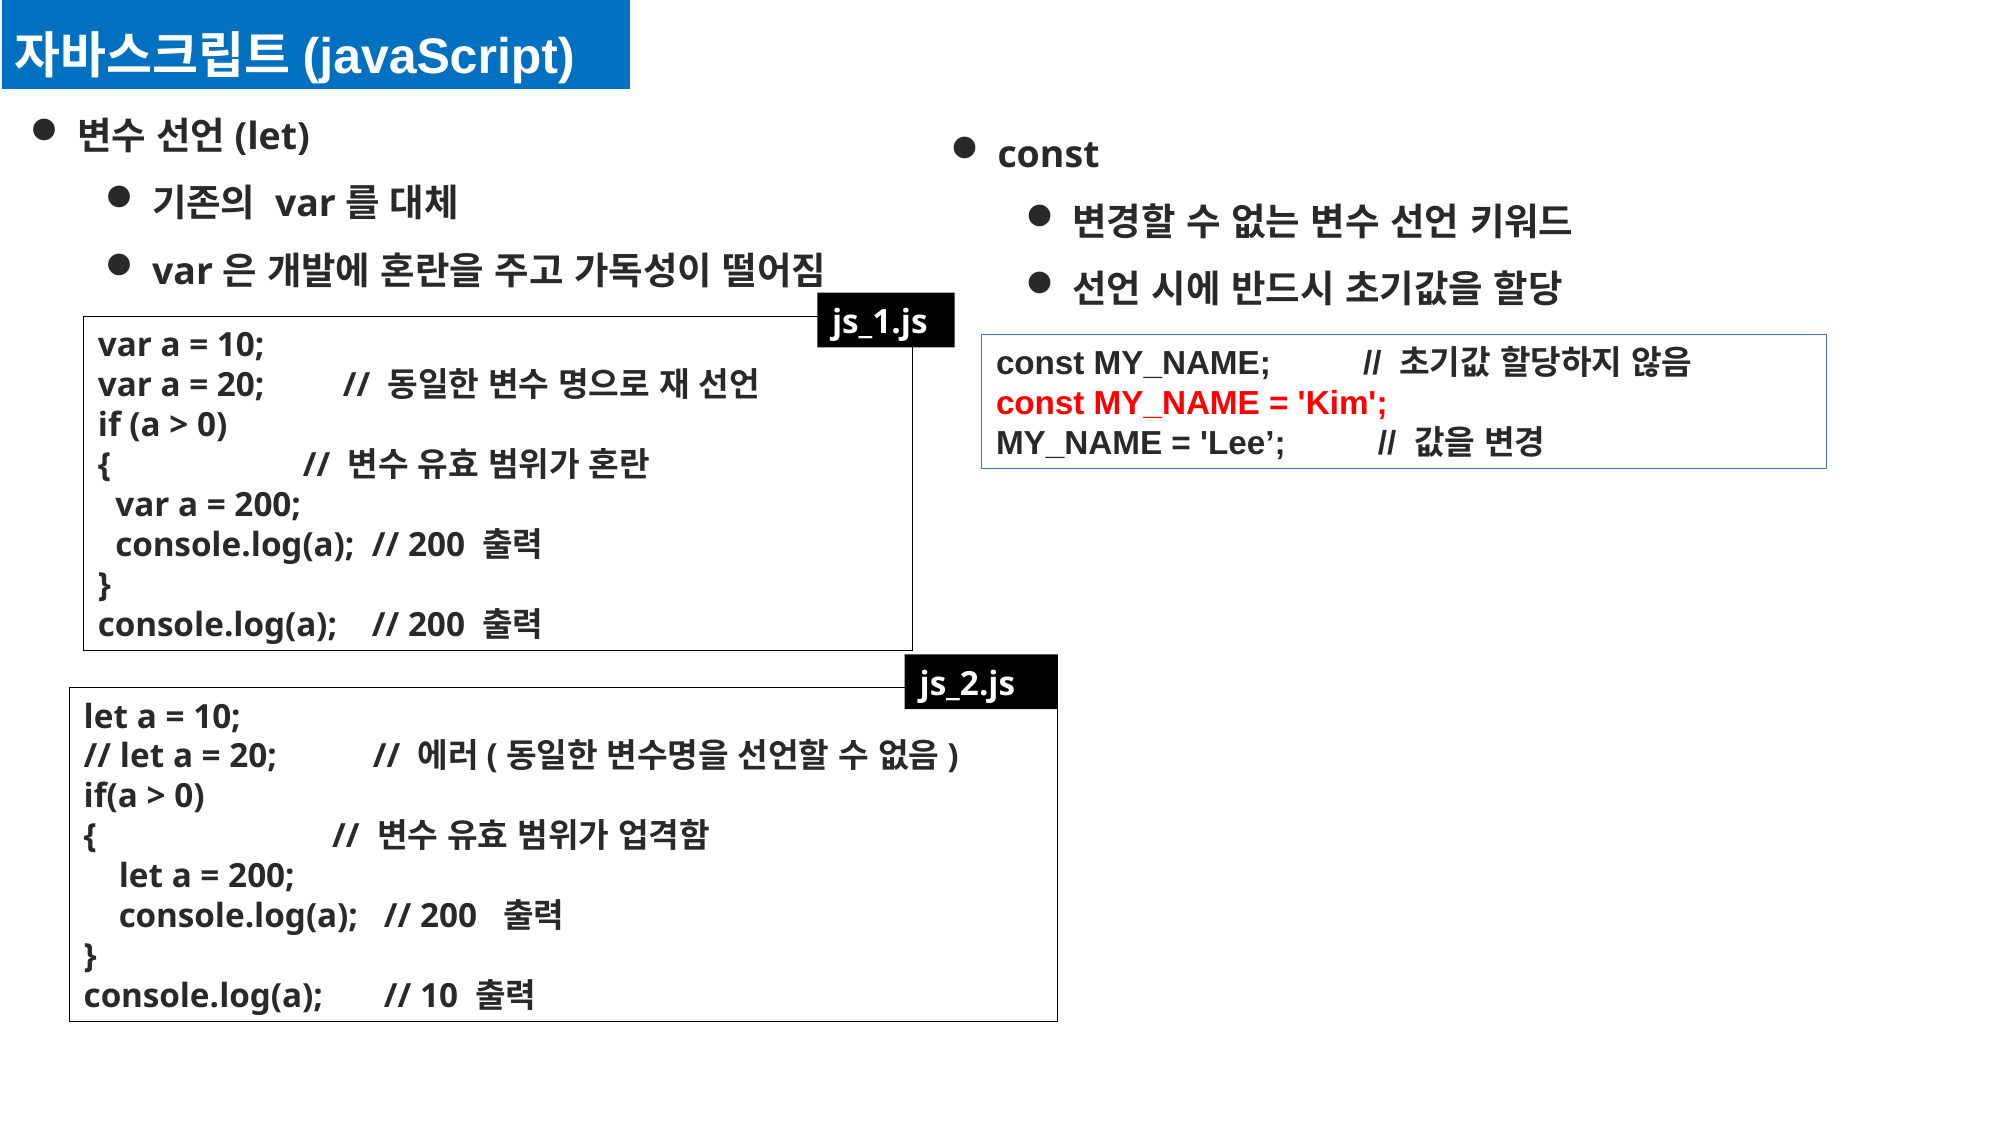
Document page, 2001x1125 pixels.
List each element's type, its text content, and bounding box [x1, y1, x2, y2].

text_box js_1.js [817, 292, 955, 348]
text_box let a = 10; // let a = 20; // 에러(동일한 변수명을 선언할 수 없음) if(a > 0) { // 변수 유효 범위가 업격함 let a = 200; console.log(a); // 200 출력 } console.log(a); // 10 출력 [69, 687, 1058, 1022]
text_box var a = 10; var a = 20; // 동일한 변수 명으로 재 선언 if (a > 0) { // 변수 유효 범위가 혼란 var a = 200; console.log(a); // 200 출력 } console.log(a); // 200 출력 [83, 316, 913, 651]
text_box const MY_NAME; // 초기값 할당하지 않음 const MY_NAME = 'Kim'; MY_NAME = 'Lee’; // 값을 변경 [981, 334, 1827, 469]
text_box const 변경할 수 없는 변수 선언 키워드 선언 시에 반드시 초기값을 할당 [935, 100, 1956, 318]
text_box js_2.js [904, 654, 1058, 710]
text_box 자바스크립트(javaScript) [0, 0, 632, 92]
text_box 변수 선언(let) 기존의 var를 대체 var은 개발에 혼란을 주고 가독성이 떨어짐 [15, 81, 936, 300]
